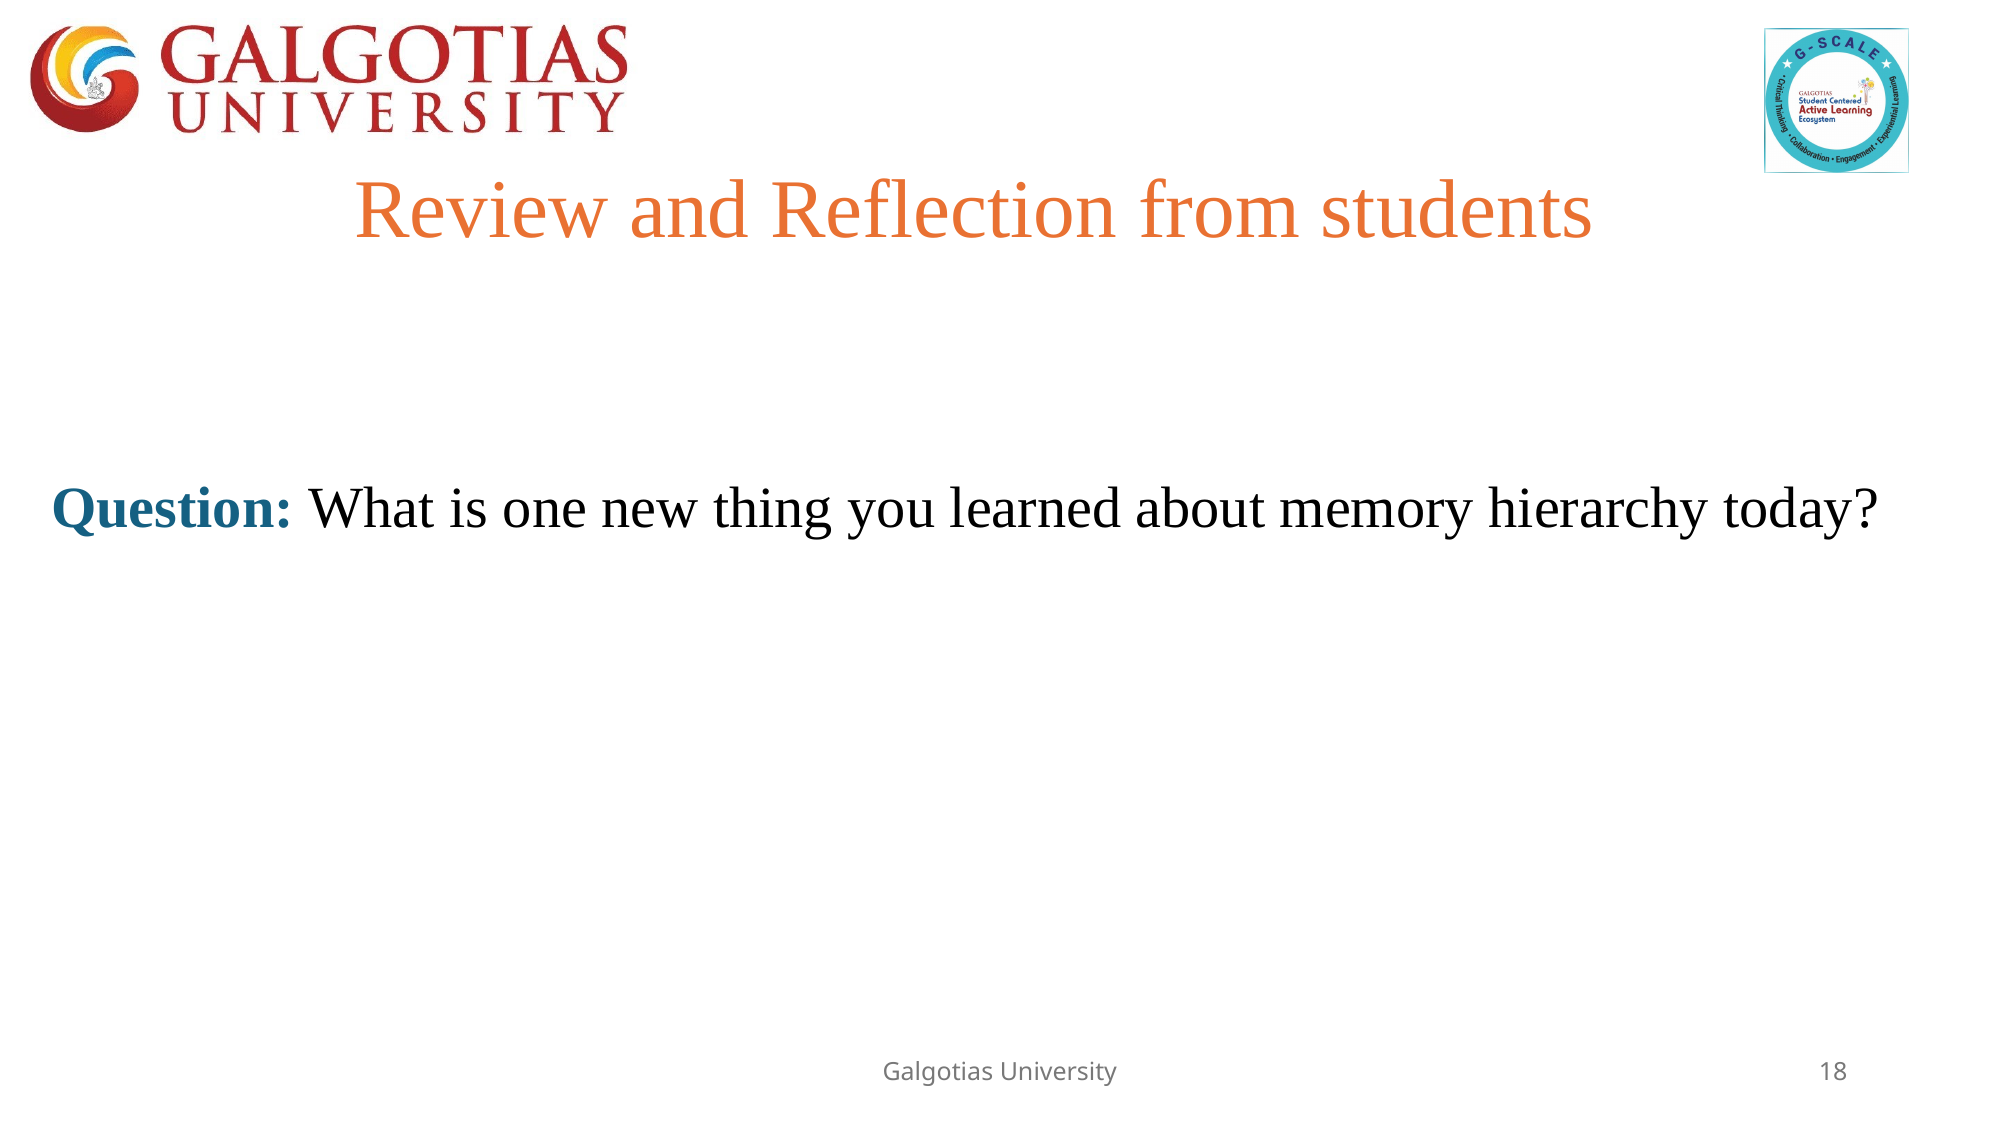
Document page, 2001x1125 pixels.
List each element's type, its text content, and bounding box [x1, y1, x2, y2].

text_box Question: What is one new thing you learned about memory hierarchy today? [36, 461, 1909, 547]
picture [16, 18, 641, 141]
slide_number 18 [1412, 1042, 1863, 1103]
picture [1764, 28, 1909, 173]
title Review and Reflection from students [320, 157, 1630, 280]
footer Galgotias University [662, 1042, 1338, 1103]
